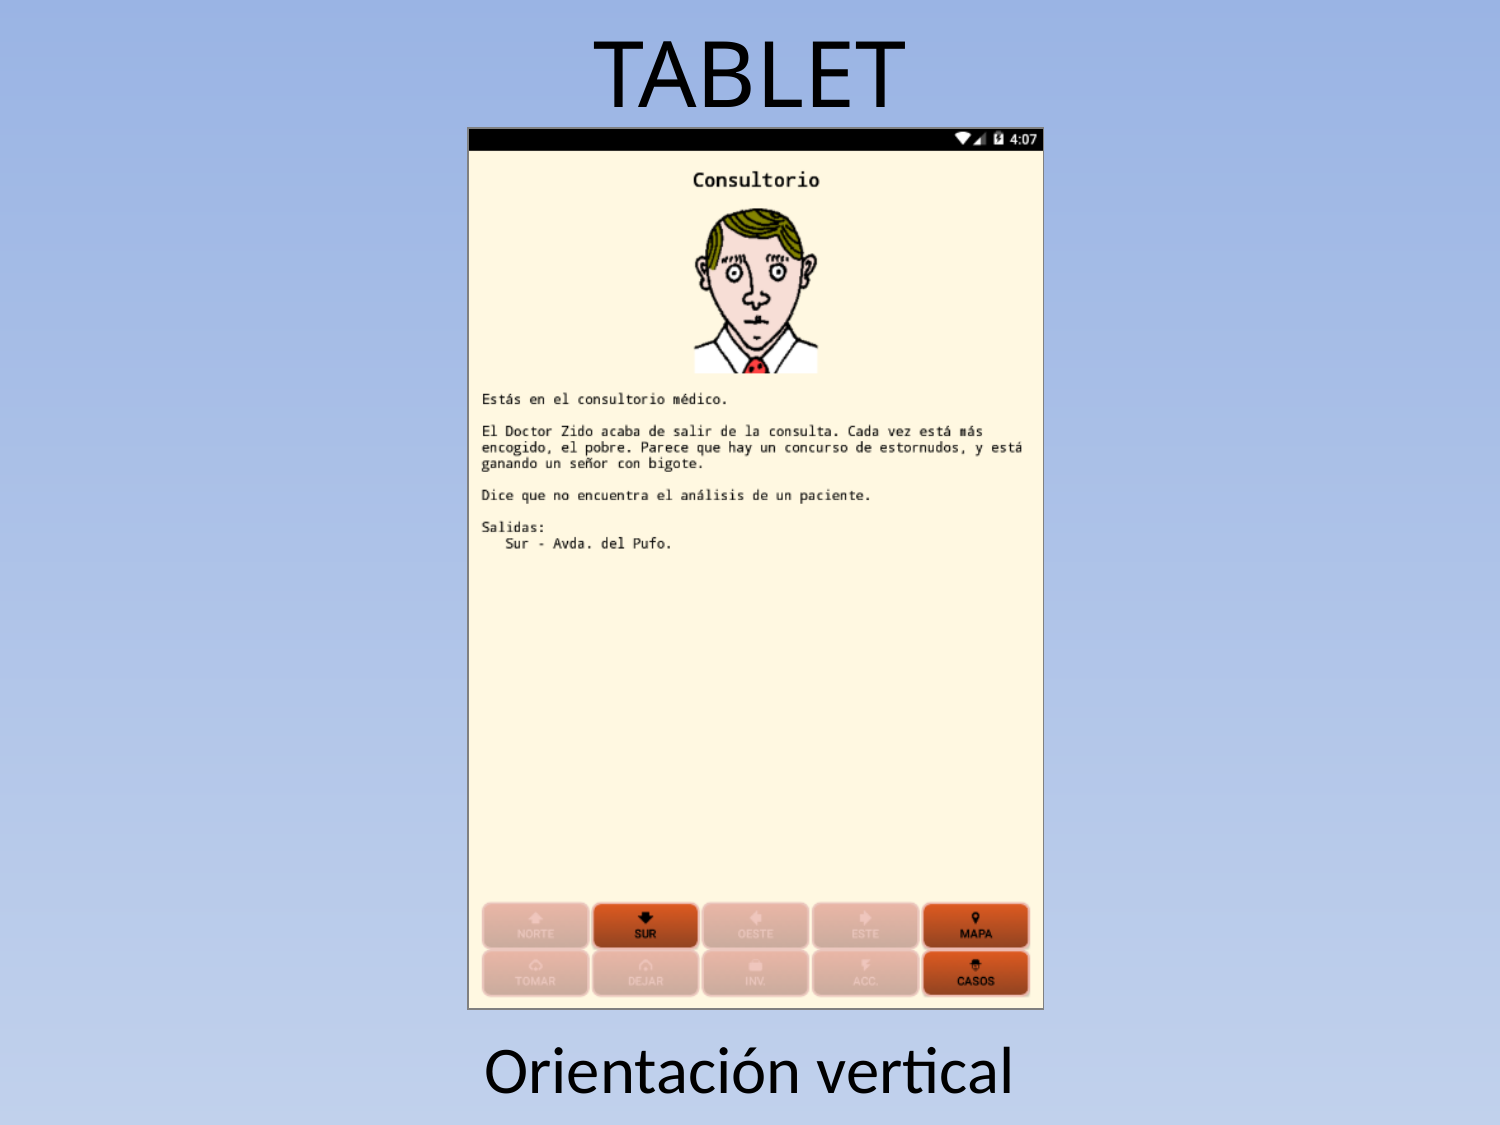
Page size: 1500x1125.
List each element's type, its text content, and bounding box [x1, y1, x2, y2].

picture [468, 128, 1044, 1009]
text_box TABLET [0, 0, 1500, 141]
text_box Orientación vertical [0, 1007, 1500, 1125]
